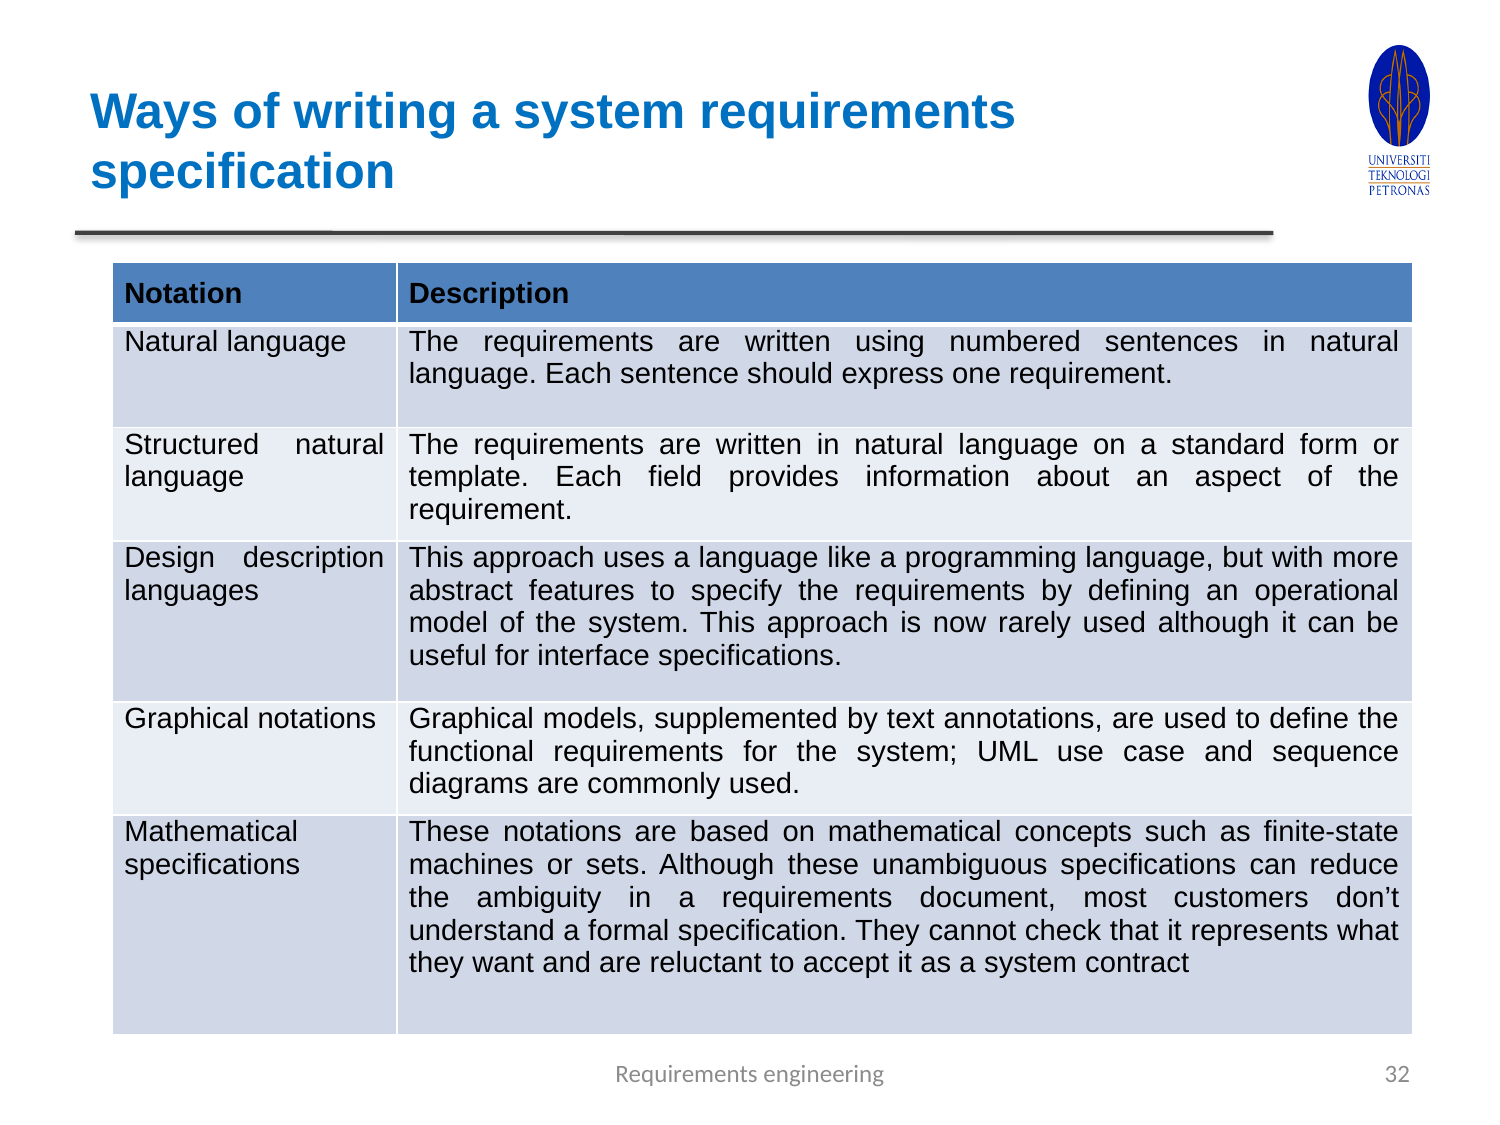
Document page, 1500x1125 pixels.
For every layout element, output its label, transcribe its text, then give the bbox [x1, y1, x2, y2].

table_cell The requirements are written in natural language on a standard form or template. Each field provides information about an aspect of the requirement. [398, 428, 1412, 540]
table_cell Mathematical specifications [113, 816, 396, 1034]
table_cell Structured natural language [113, 428, 396, 540]
table_cell Graphical notations [113, 703, 396, 814]
table_header Description [398, 263, 1412, 322]
table_cell This approach uses a language like a programming language, but with more abstract features to specify the requirements by defining an operational model of the system. This approach is now rarely used although it can be useful for interface specifications. [398, 542, 1412, 701]
table_cell Design description languages [113, 542, 396, 701]
table_cell Graphical models, supplemented by text annotations, are used to define the functional requirements for the system; UML use case and sequence diagrams are commonly used. [398, 703, 1412, 814]
title Ways of writing a system requirements specification [74, 44, 1272, 233]
footer Requirements engineering [512, 1042, 988, 1103]
table_cell Natural language [113, 327, 396, 427]
table_cell The requirements are written using numbered sentences in natural language. Each sentence should express one requirement. [398, 327, 1412, 427]
table_cell These notations are based on mathematical concepts such as finite-state machines or sets. Although these unambiguous specifications can reduce the ambiguity in a requirements document, most customers don’t understand a formal specification. They cannot check that it represents what they want and are reluctant to accept it as a system contract [398, 816, 1412, 1034]
table_header Notation [113, 263, 396, 322]
slide_number 32 [1074, 1042, 1425, 1103]
picture [1316, 45, 1482, 195]
